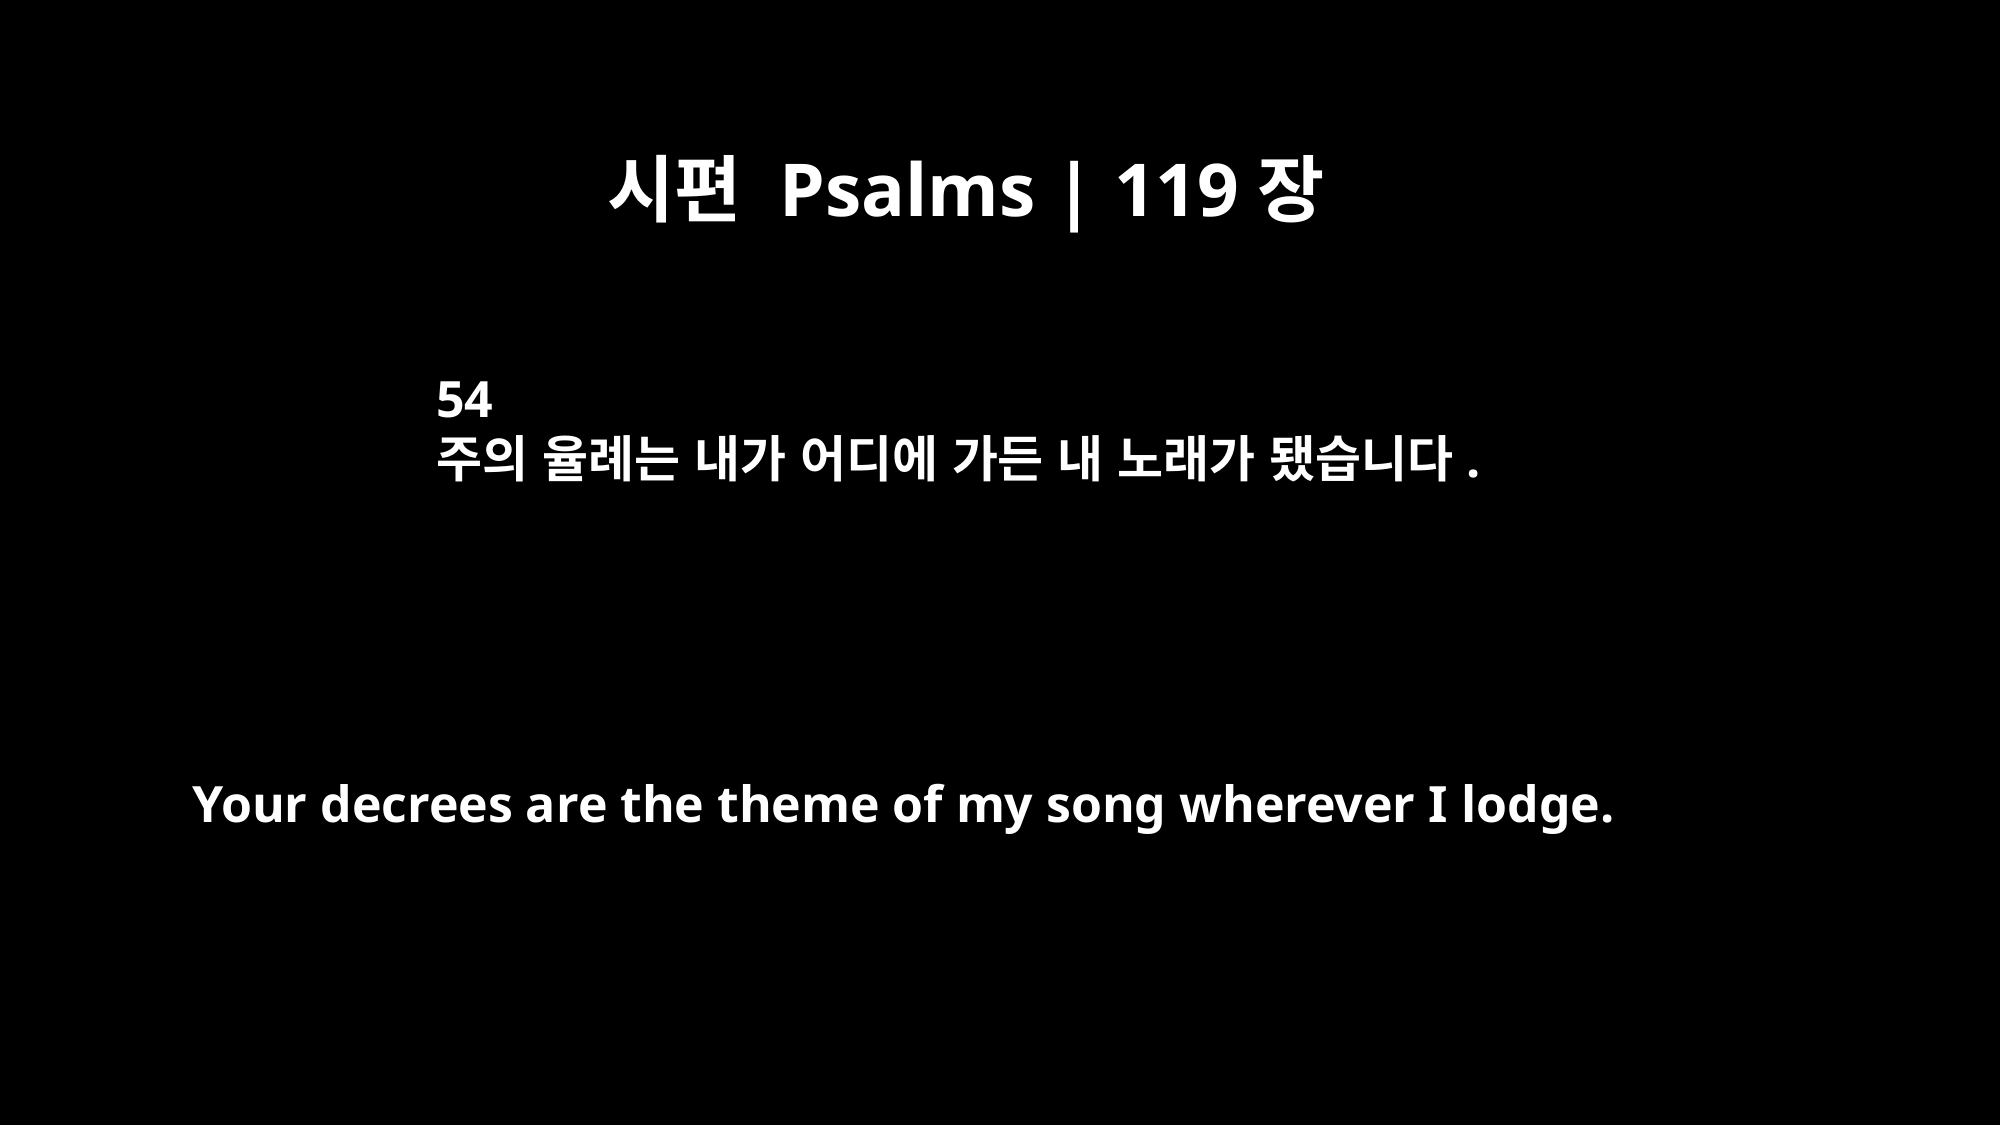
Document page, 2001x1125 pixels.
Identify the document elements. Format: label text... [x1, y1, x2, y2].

text_box Your decrees are the theme of my song wherever I lodge. [177, 764, 1630, 840]
text_box 시편 Psalms | 119장 [592, 136, 1340, 239]
text_box 54 주의 율례는 내가 어디에 가든 내 노래가 됐습니다. [421, 359, 1496, 495]
